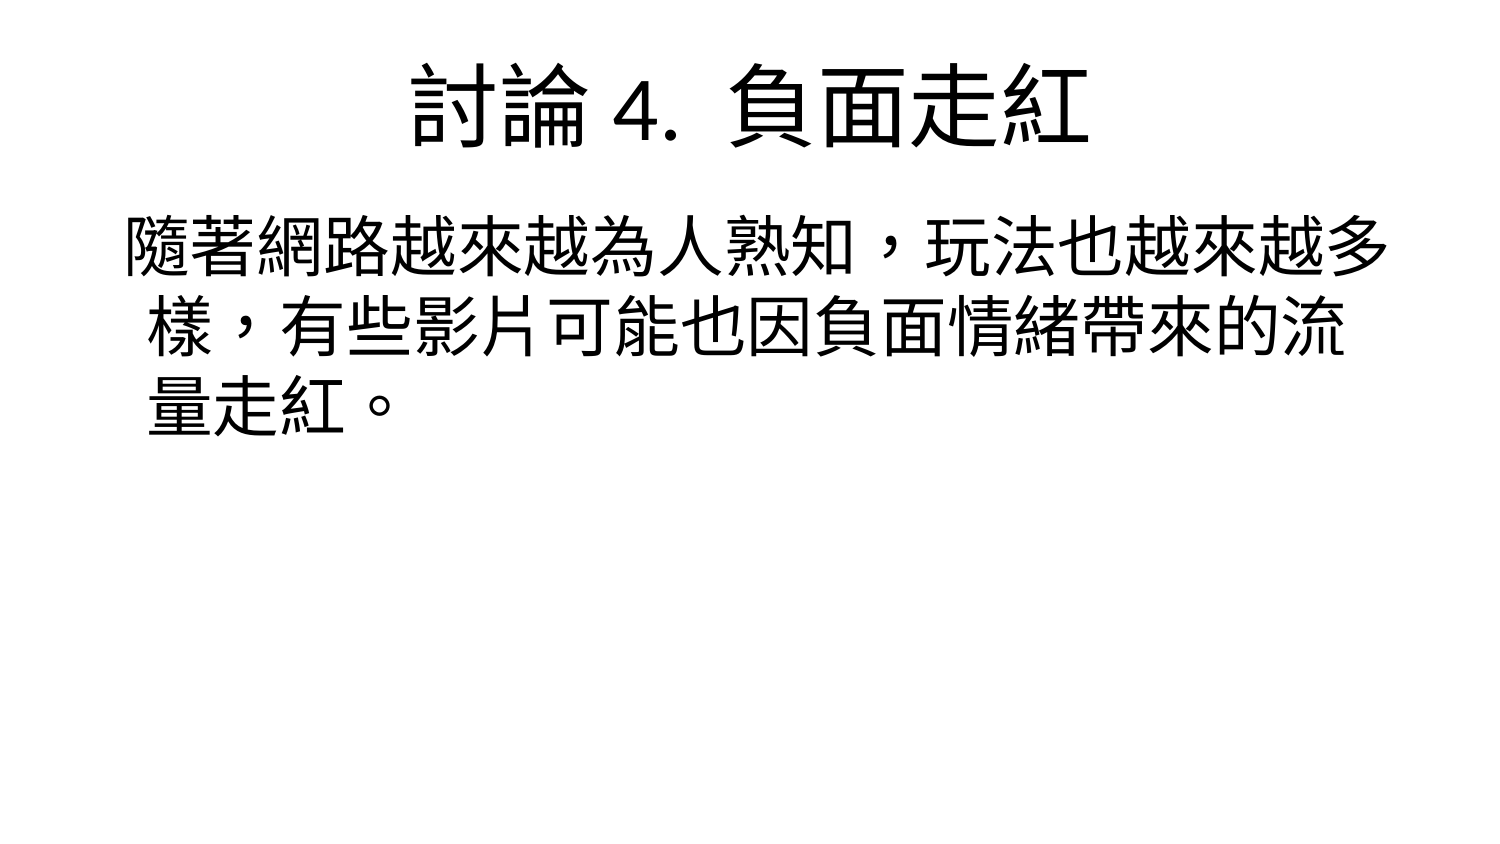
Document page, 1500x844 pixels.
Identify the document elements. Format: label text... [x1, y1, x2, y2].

title 討論4. 負面走紅 [75, 33, 1425, 175]
list 隨著網路越來越為人熟知，玩法也越來越多樣，有些影片可能也因負面情緒帶來的流量走紅。 [75, 196, 1425, 754]
